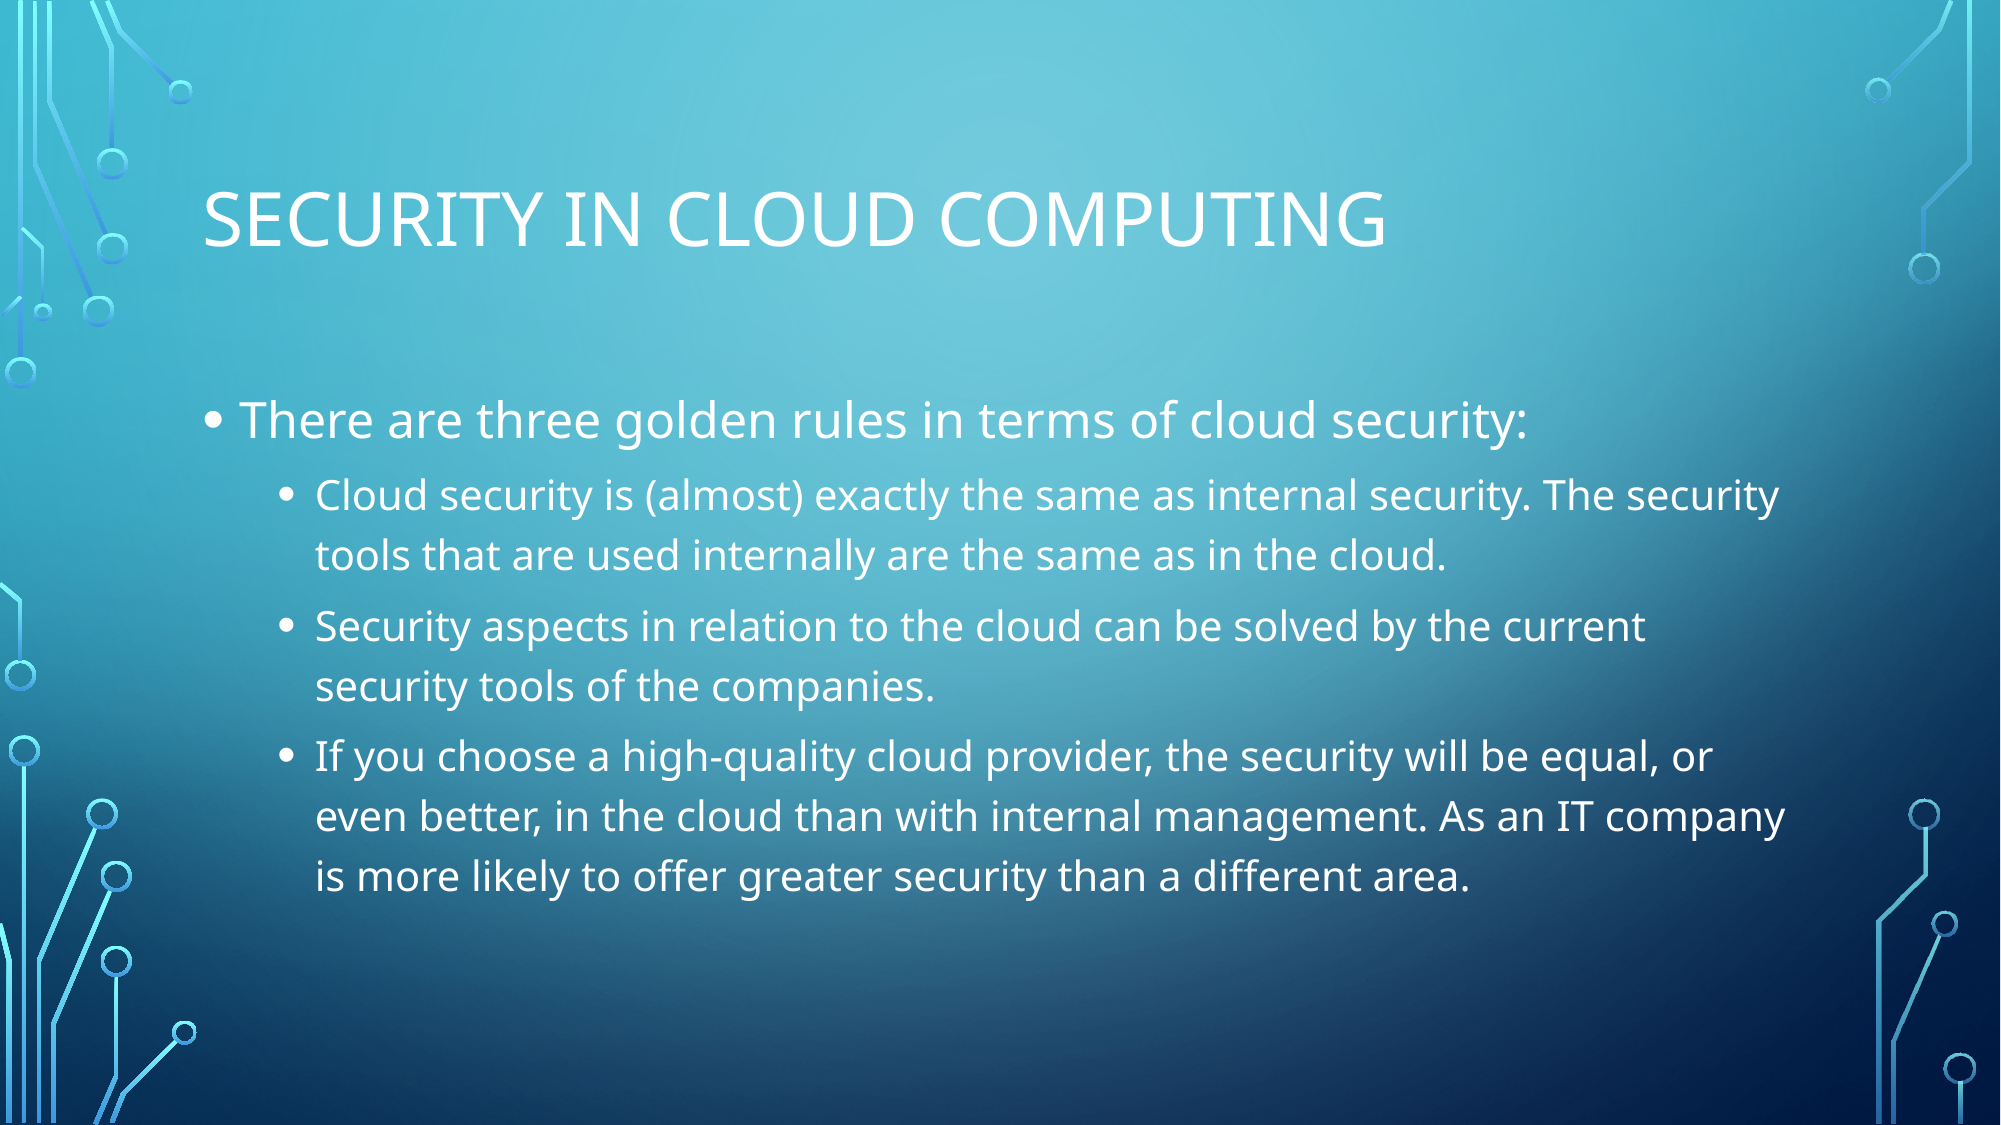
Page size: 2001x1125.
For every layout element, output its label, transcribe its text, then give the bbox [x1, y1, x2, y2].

list There are three golden rules in terms of cloud security: Cloud security is (almost) exactly the same as internal security. The security tools that are used internally are the same as in the cloud. Security aspects in relation to the cloud can be solved by the current security tools of the companies. If you choose a high-quality cloud provider, the security will be equal, or even better, in the cloud than with internal management. As an IT company is more likely to offer greater security than a different area. [187, 369, 1813, 950]
title Security in cloud computing [187, 101, 1813, 344]
